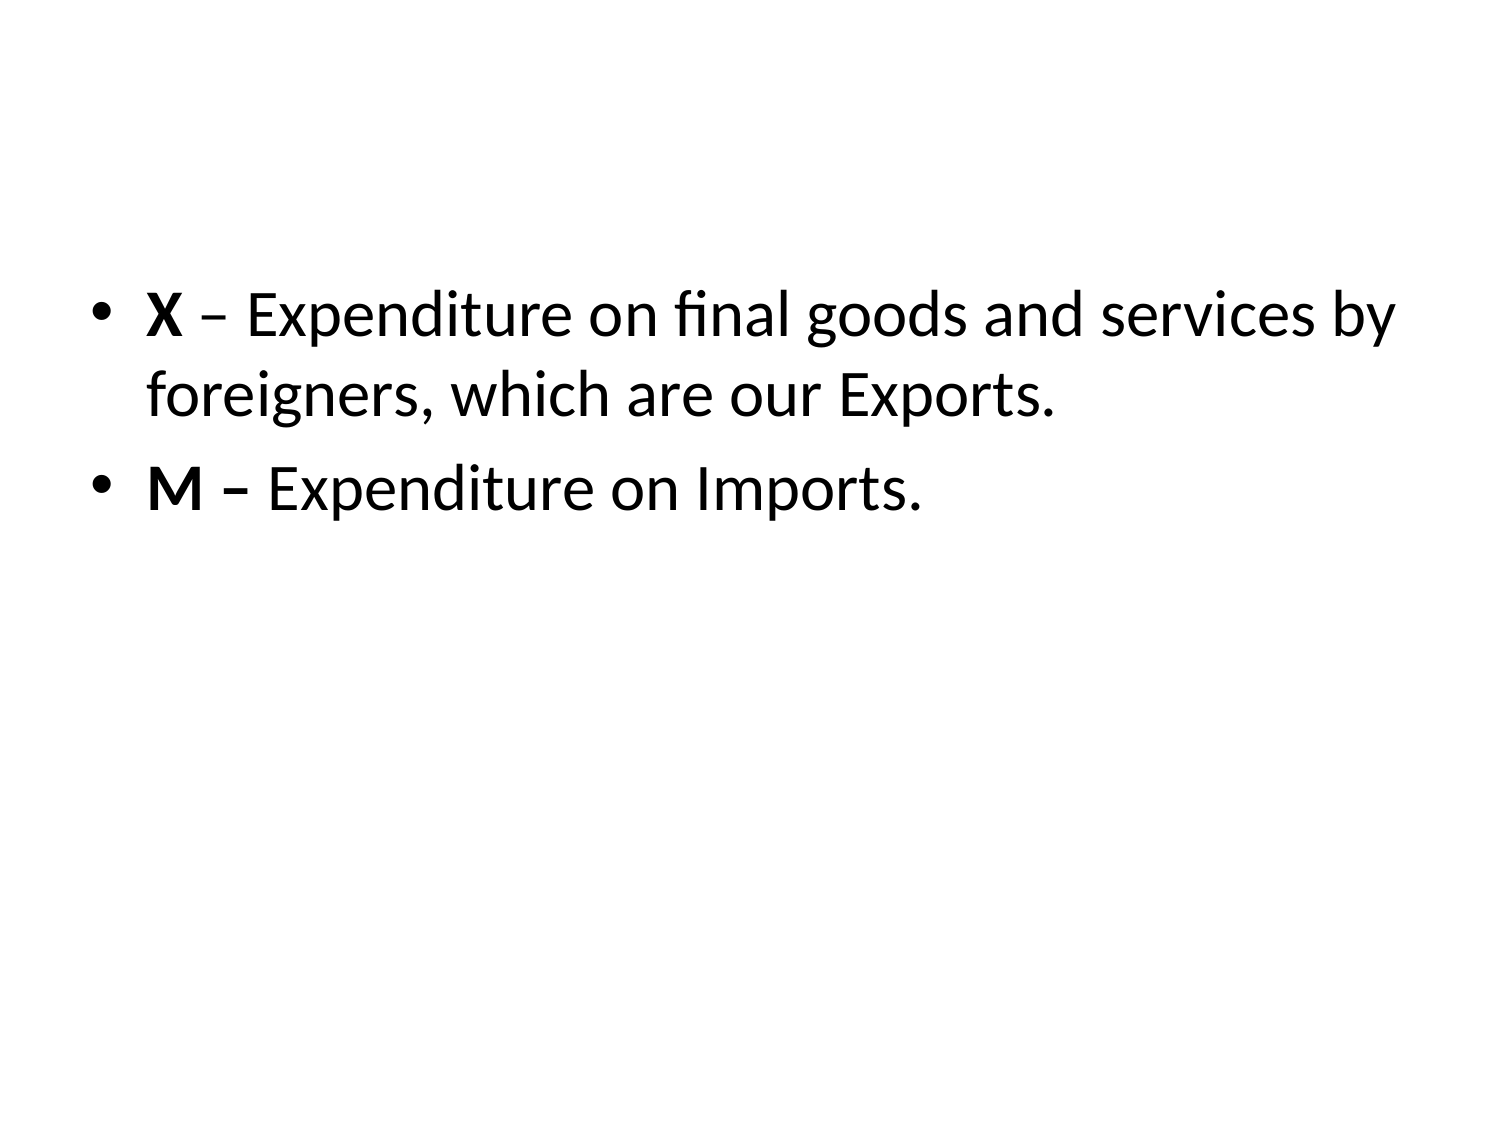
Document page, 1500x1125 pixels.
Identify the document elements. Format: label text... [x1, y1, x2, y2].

list X – Expenditure on final goods and services by foreigners, which are our Exports. M – Expenditure on Imports. [75, 262, 1425, 1005]
